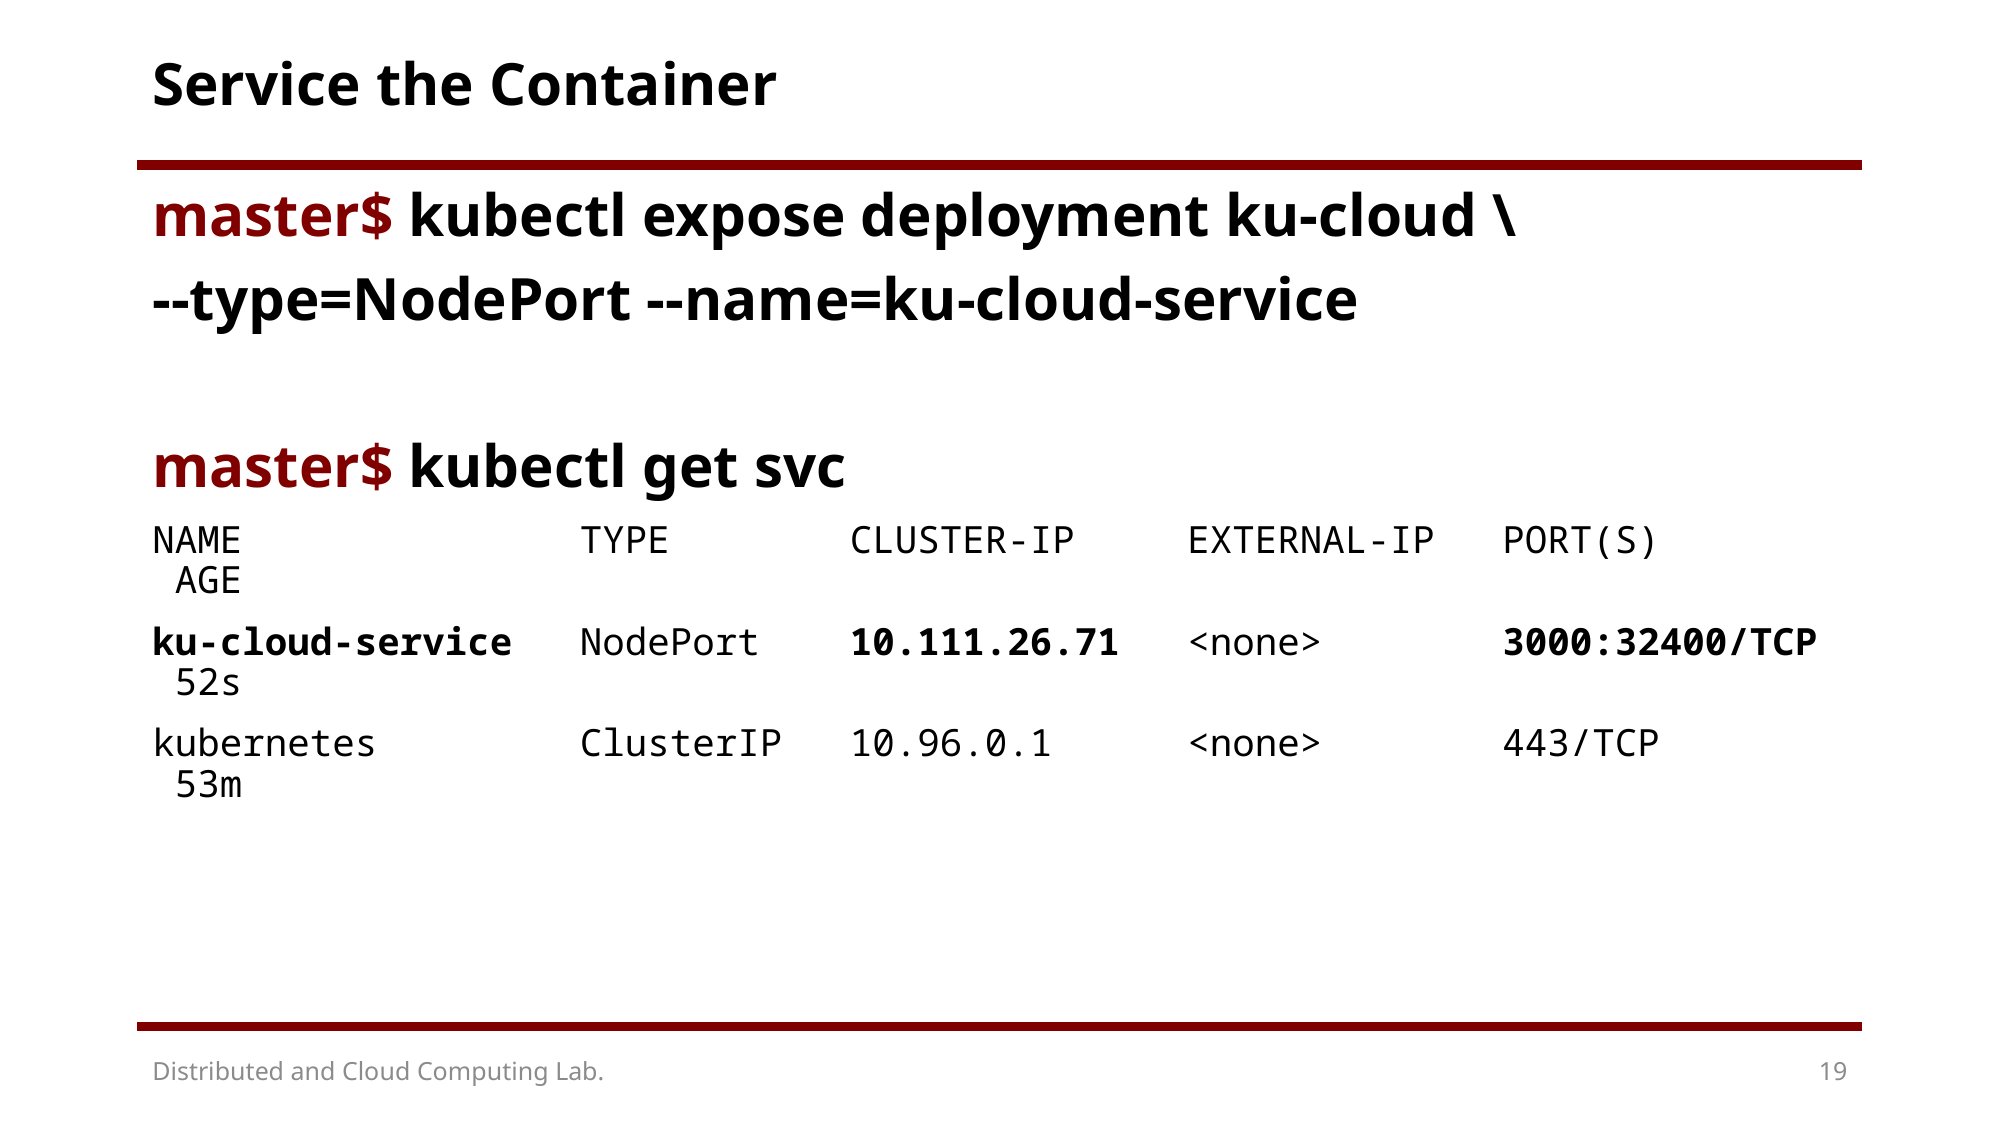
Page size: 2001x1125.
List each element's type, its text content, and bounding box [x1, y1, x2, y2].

title Service the Container [137, 22, 1863, 152]
footer Distributed and Cloud Computing Lab. [137, 1042, 813, 1103]
list master$ kubectl expose deployment ku-cloud \ --type=NodePort --name=ku-cloud-service master$ kubectl get svc NAME TYPE CLUSTER-IP EXTERNAL-IP PORT(S) AGE ku-cloud-service NodePort 10.111.26.71 <none> 3000:32400/TCP 52s kubernetes ClusterIP 10.96.0.1 <none> 443/TCP 53m [137, 178, 1863, 1014]
slide_number 19 [1412, 1042, 1863, 1103]
